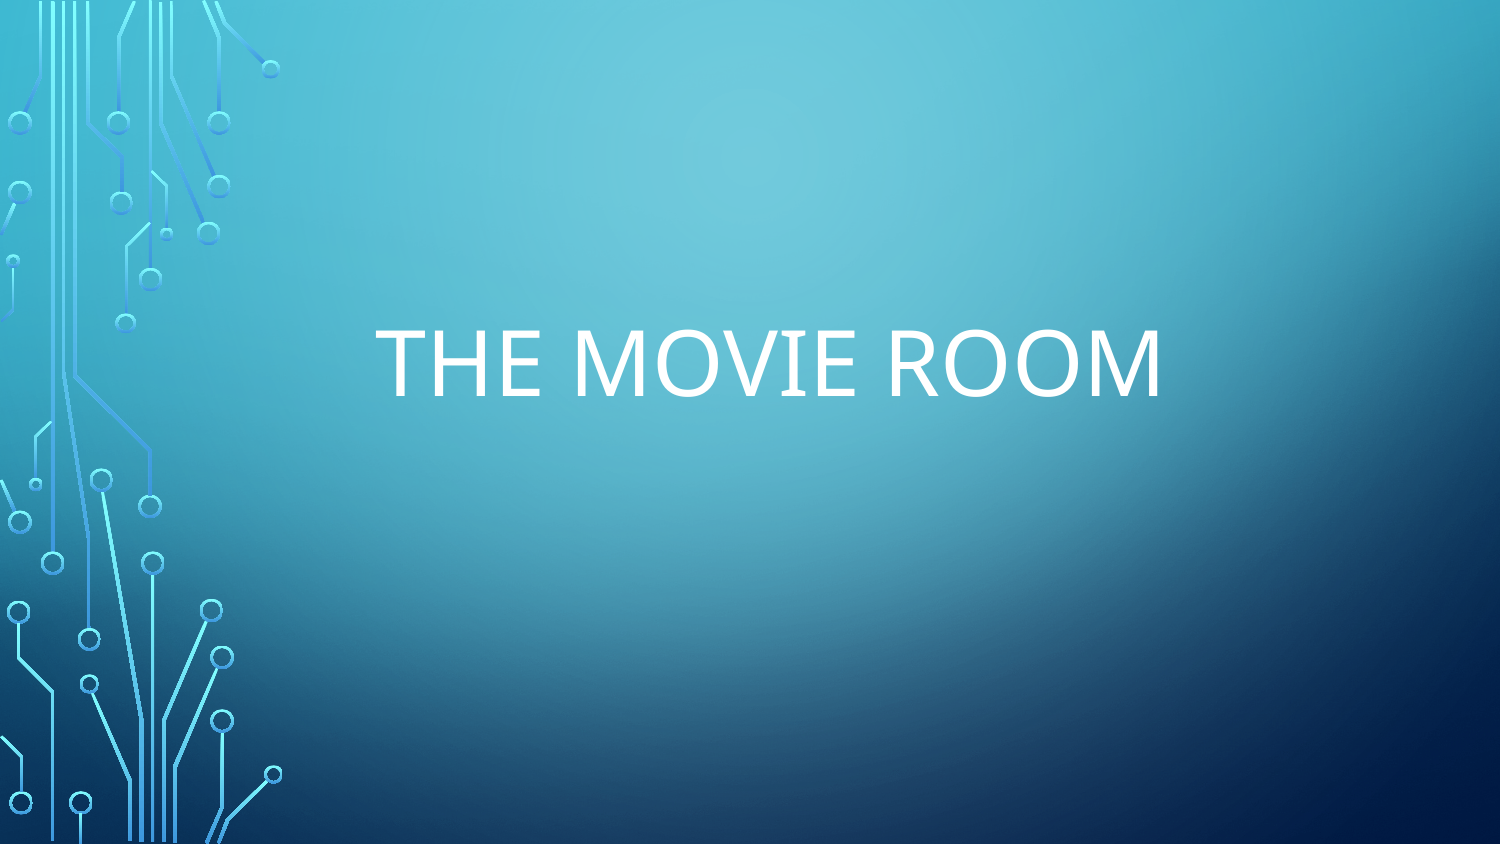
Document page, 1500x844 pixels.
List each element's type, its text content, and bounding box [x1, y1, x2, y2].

title The Movie Room [230, 138, 1313, 432]
